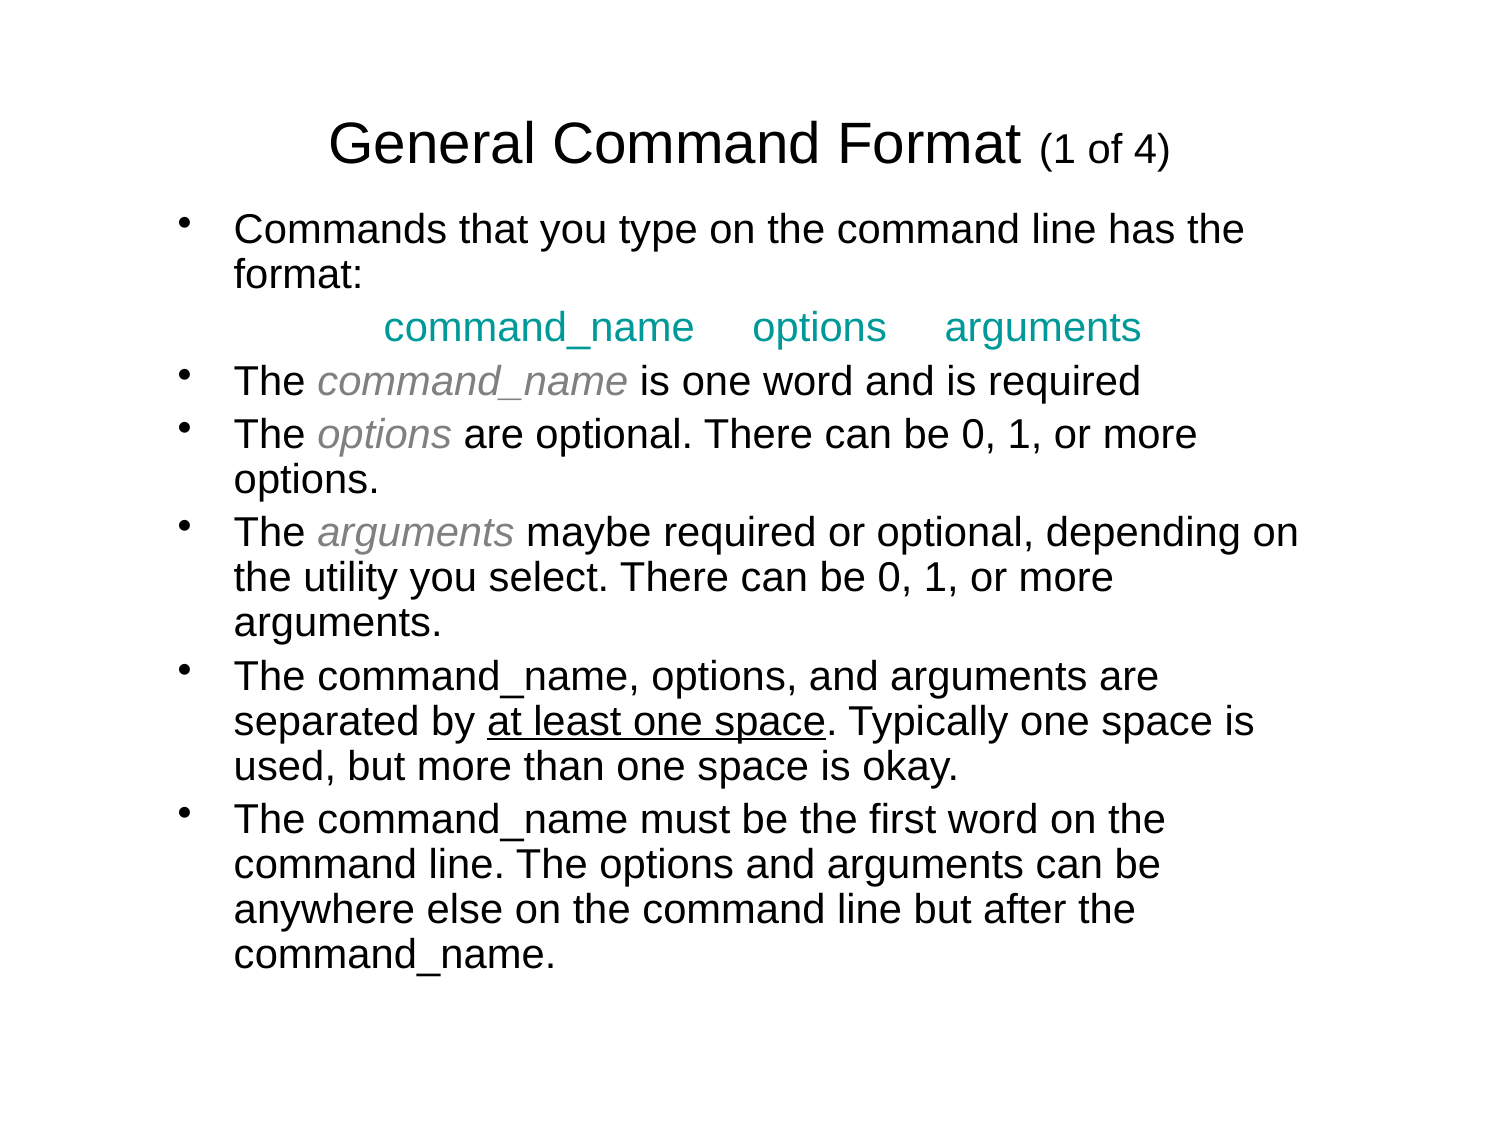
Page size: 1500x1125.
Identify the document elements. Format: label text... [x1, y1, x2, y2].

list Commands that you type on the command line has the format: command_name options arguments The command_name is one word and is required The options are optional. There can be 0, 1, or more options. The arguments maybe required or optional, depending on the utility you select. There can be 0, 1, or more arguments. The command_name, options, and arguments are separated by at least one space. Typically one space is used, but more than one space is okay. The command_name must be the first word on the command line. The options and arguments can be anywhere else on the command line but after the command_name. [162, 199, 1338, 988]
title General Command Format (1 of 4) [74, 87, 1426, 193]
